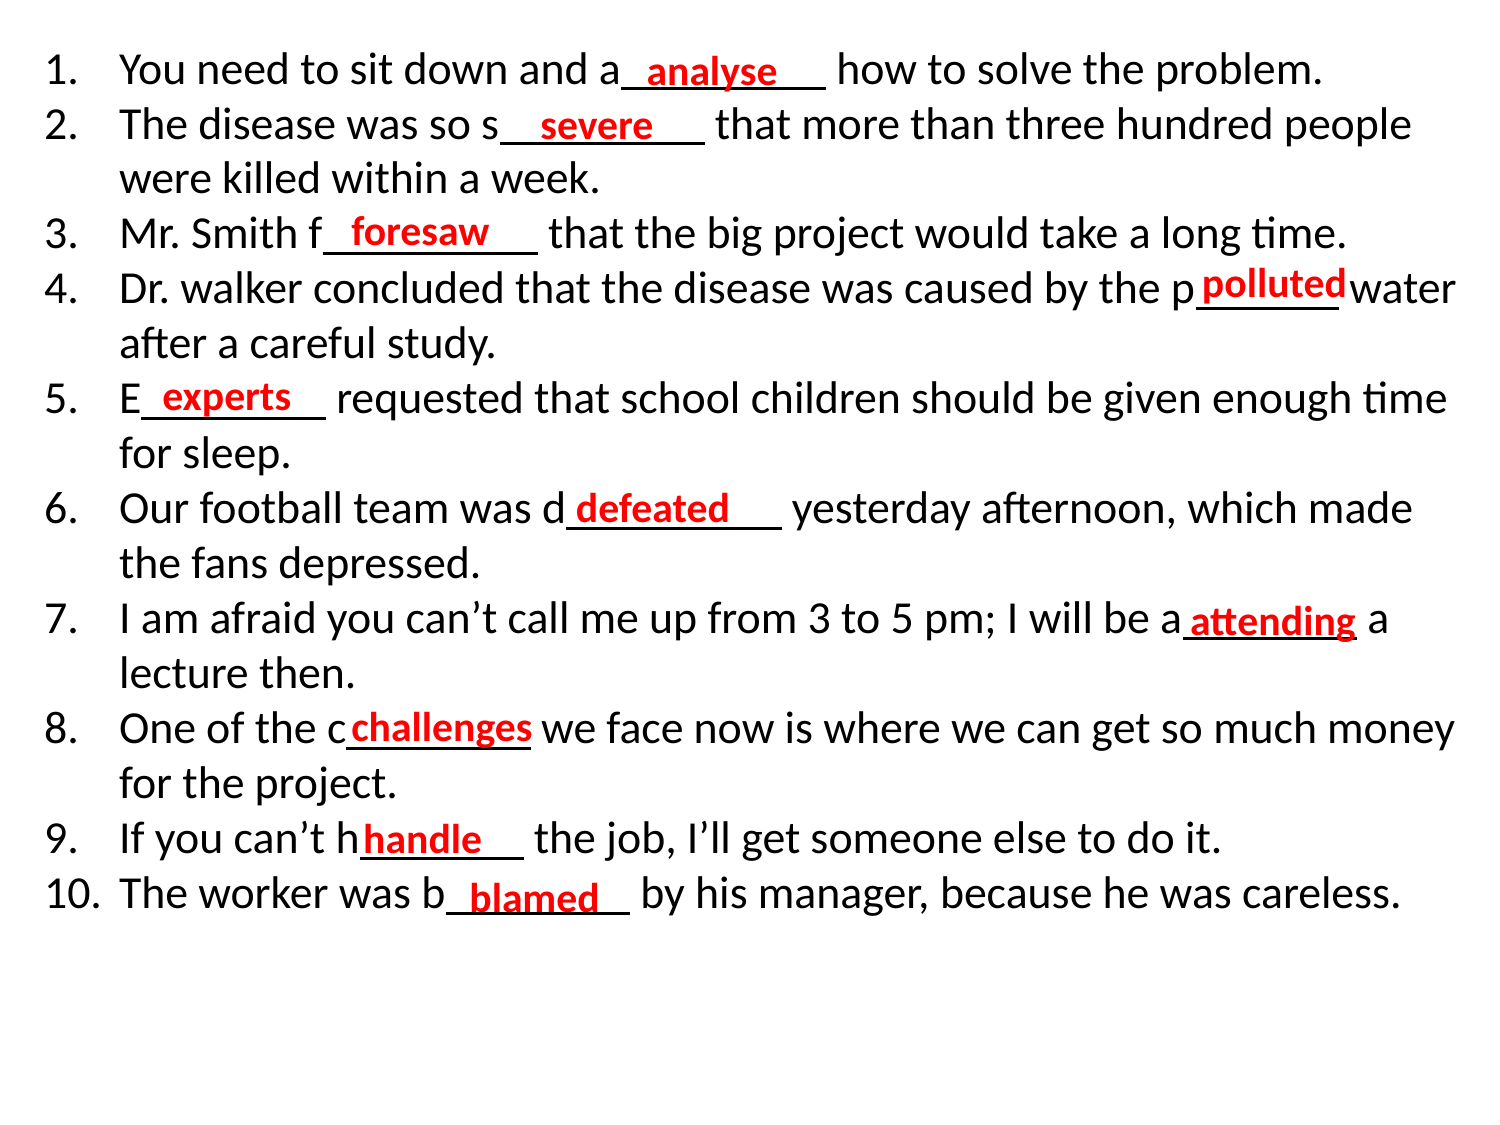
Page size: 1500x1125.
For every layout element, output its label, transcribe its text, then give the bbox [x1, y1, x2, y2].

text_box challenges [336, 692, 762, 758]
text_box foresaw [336, 196, 762, 262]
text_box severe [525, 90, 951, 155]
text_box blamed [454, 863, 880, 928]
text_box polluted [1187, 248, 1500, 314]
text_box attending [1175, 586, 1500, 651]
text_box defeated [561, 473, 987, 538]
text_box experts [147, 361, 573, 427]
text_box You need to sit down and a how to solve the problem. The disease was so s that more than three hundred people were killed within a week. Mr. Smith f that the big project would take a long time. Dr. walker concluded that the disease was caused by the p water after a careful study. E requested that school children should be given enough time for sleep. Our football team was d yesterday afternoon, which made the fans depressed. I am afraid you can’t call me up from 3 to 5 pm; I will be a a lecture then. One of the c we face now is where we can get so much money for the project. If you can’t h the job, I’ll get someone else to do it. The worker was b by his manager, because he was careless. [29, 30, 1483, 926]
text_box handle [348, 803, 774, 869]
text_box analyse [631, 36, 1058, 101]
